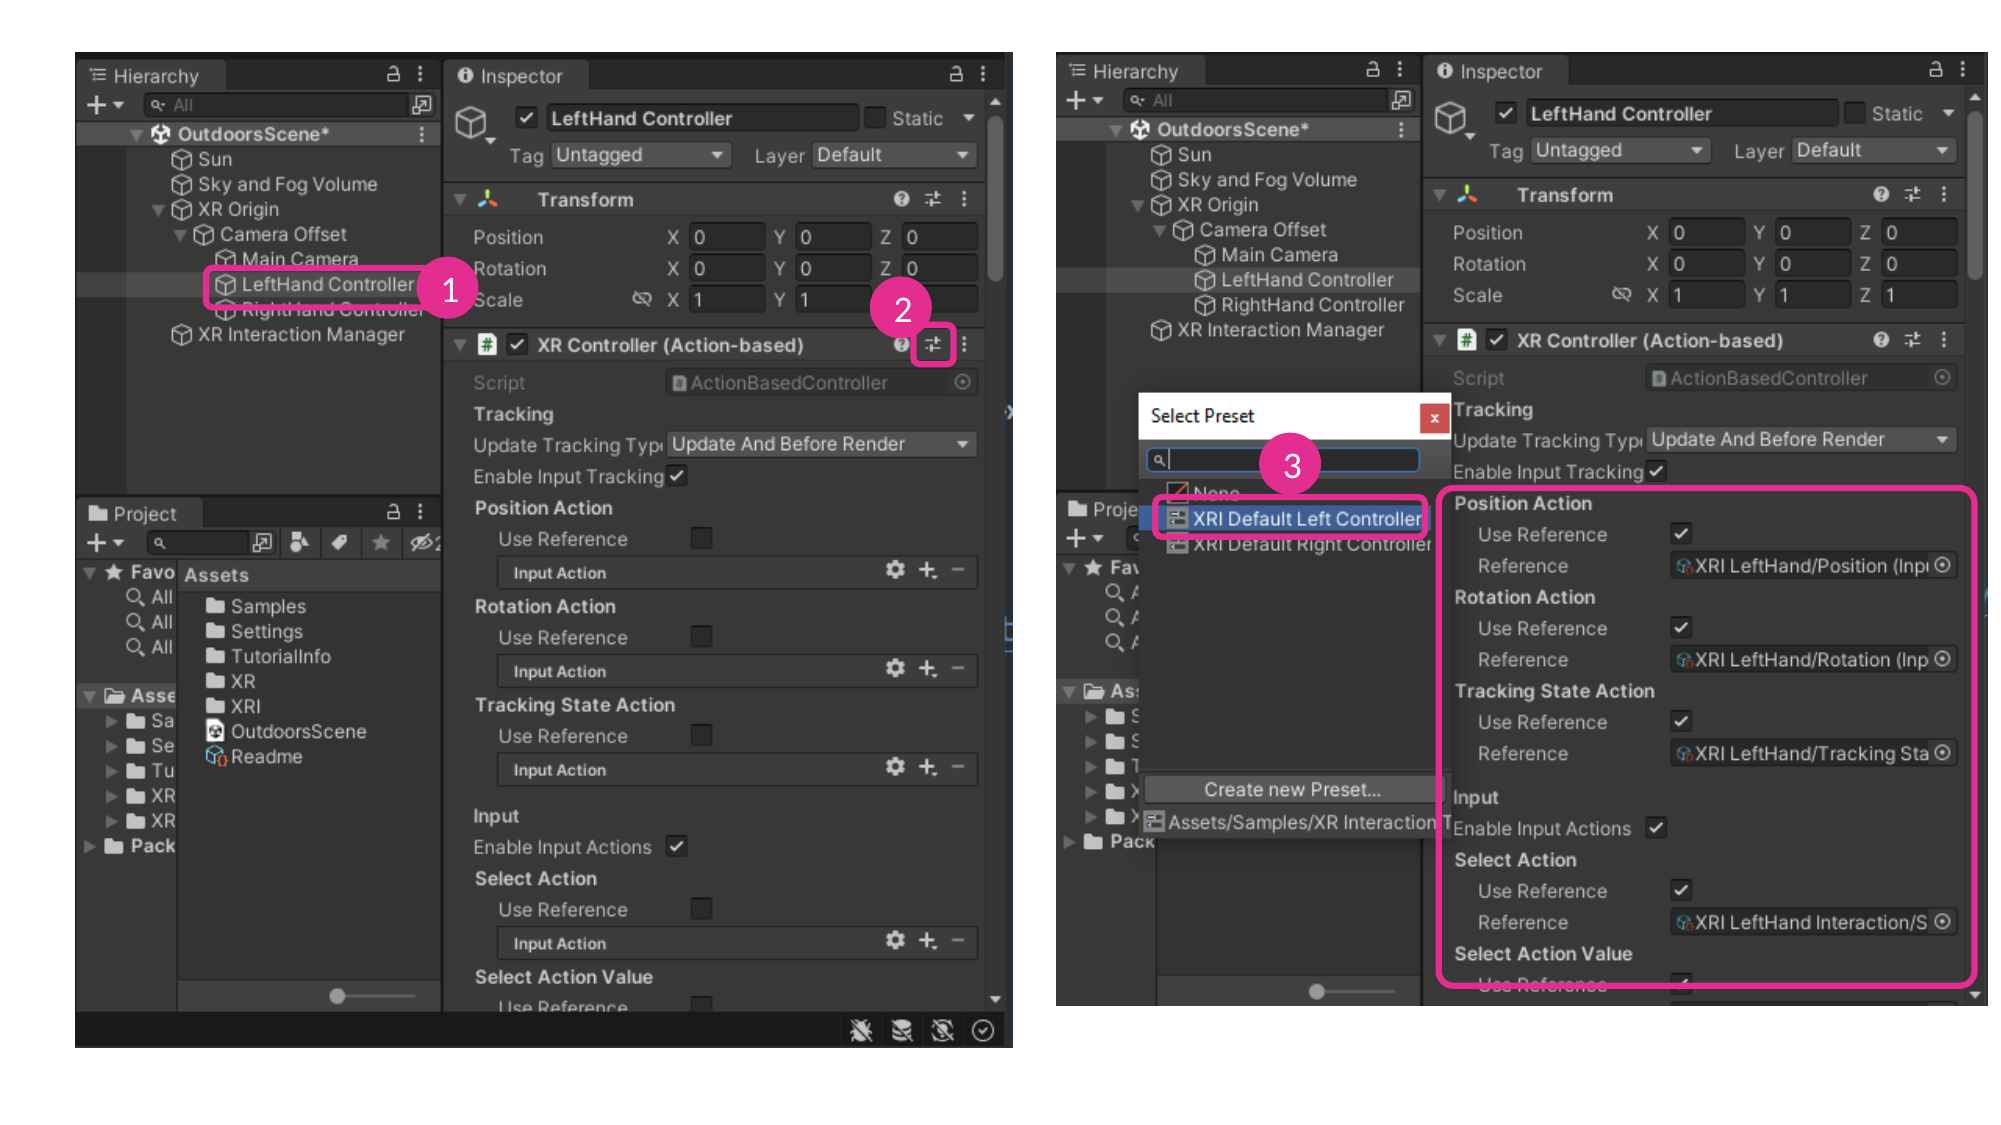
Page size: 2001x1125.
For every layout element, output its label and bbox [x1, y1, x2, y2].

picture [1056, 52, 1988, 1006]
picture [75, 52, 1013, 1048]
